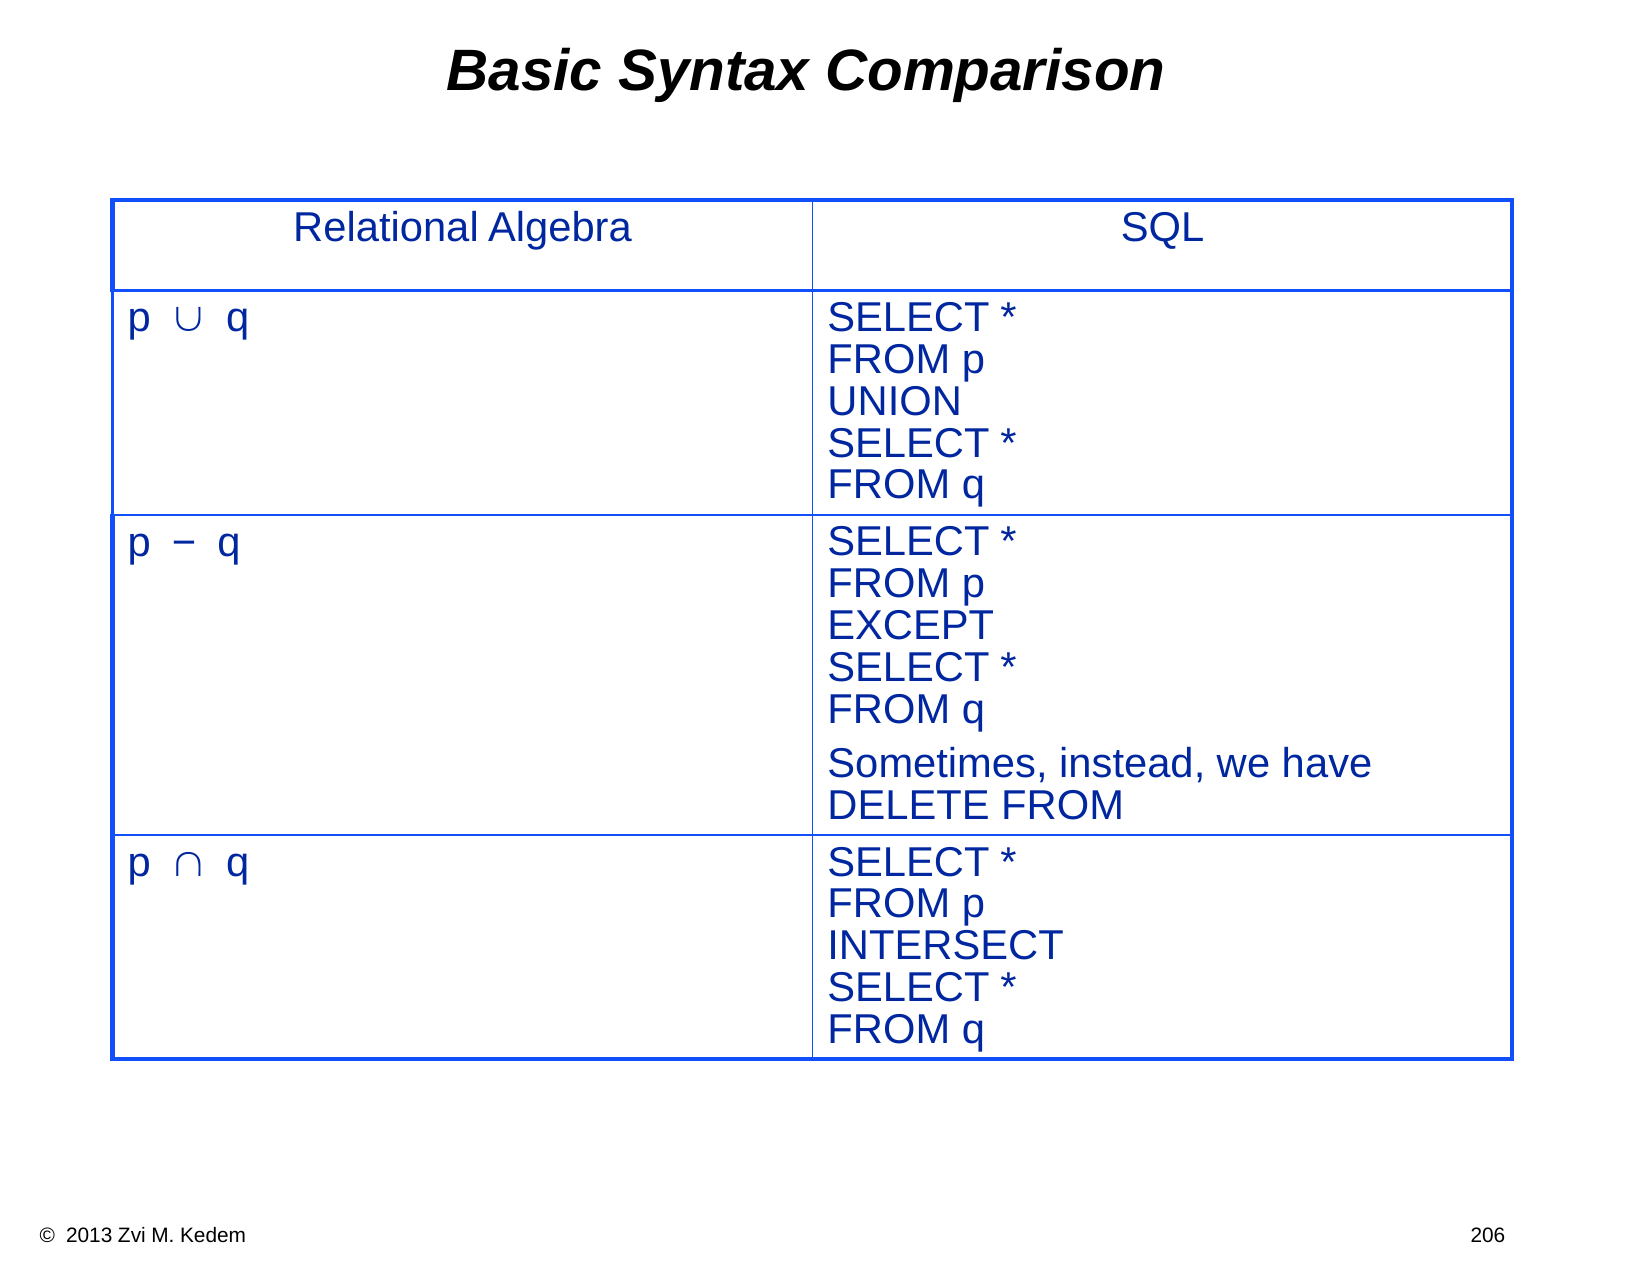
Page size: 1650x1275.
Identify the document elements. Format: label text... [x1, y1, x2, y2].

table_cell p  q [114, 292, 812, 514]
table_cell SELECT * FROM p EXCEPT SELECT * FROM q Sometimes, instead, we have DELETE FROM [813, 516, 1510, 834]
table_cell p − q [115, 516, 812, 834]
table_header Relational Algebra [115, 202, 812, 289]
title Basic Syntax Comparison [111, 36, 1501, 176]
table_header SQL [813, 202, 1510, 289]
table_cell SELECT * FROM p UNION SELECT * FROM q [813, 292, 1510, 514]
table_cell p  q [115, 836, 812, 1057]
table_cell SELECT * FROM p INTERSECT SELECT * FROM q [813, 836, 1510, 1057]
